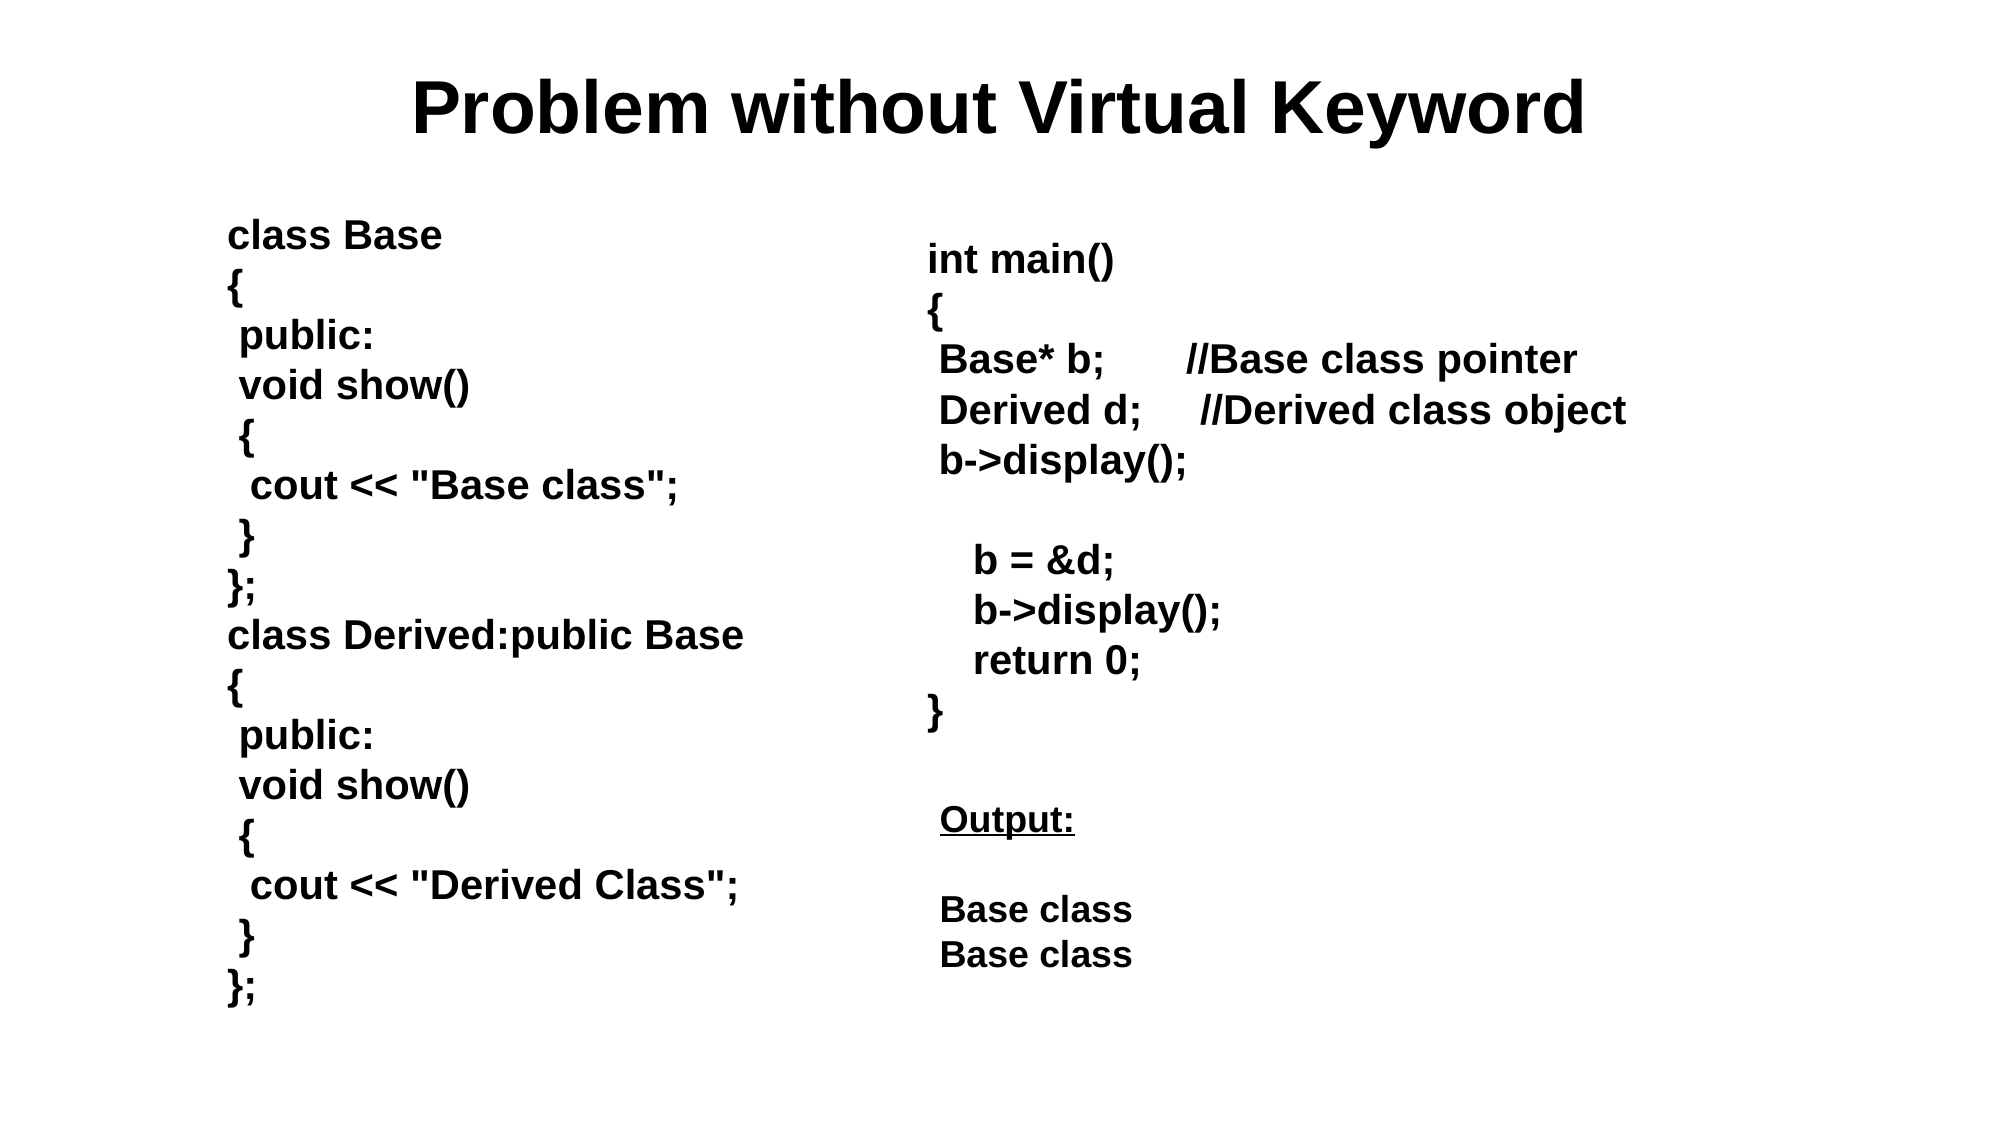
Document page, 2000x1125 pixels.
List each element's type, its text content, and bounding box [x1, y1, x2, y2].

text_box Output: Base class Base class [924, 787, 1925, 983]
text_box int main() { Base* b; //Base class pointer Derived d; //Derived class object b->display(); b = &d; b->display(); return 0; } [912, 224, 1912, 740]
title Problem without Virtual Keyword [199, 44, 1800, 163]
text_box class Base { public: void show() { cout << "Base class"; } }; class Derived:public Base { public: void show() { cout << "Derived Class"; } }; [212, 200, 1000, 1066]
